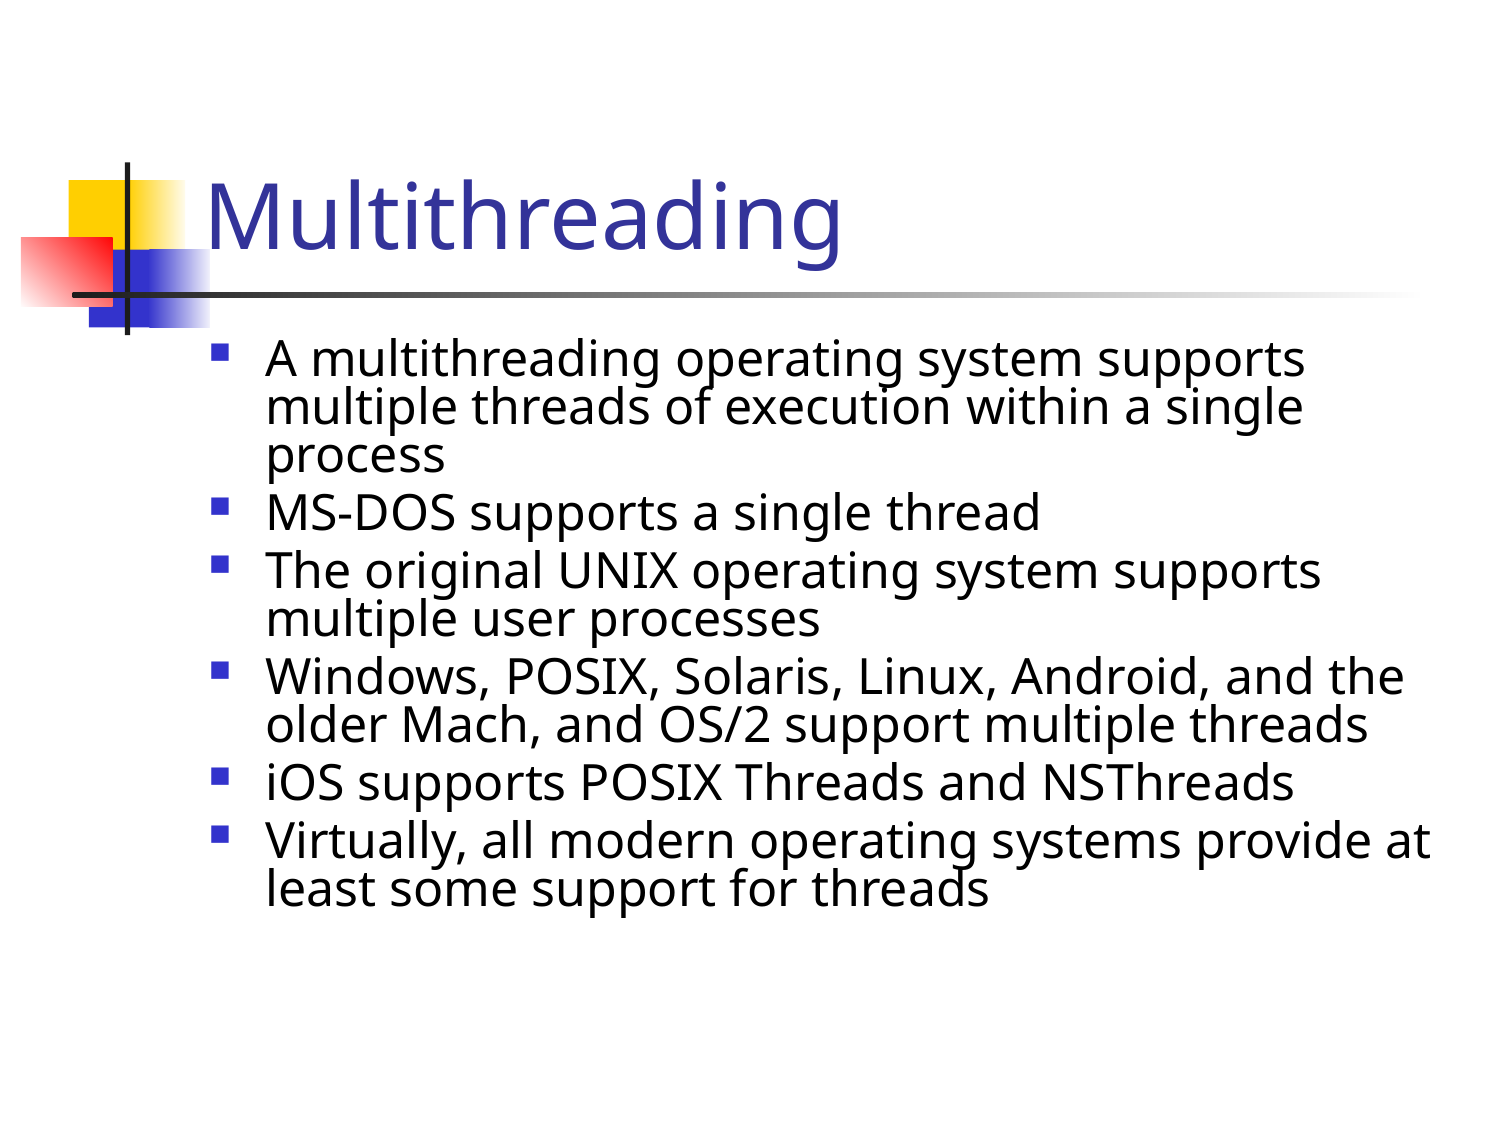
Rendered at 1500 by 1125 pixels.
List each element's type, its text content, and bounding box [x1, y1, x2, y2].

list A multithreading operating system supports multiple threads of execution within a single process MS-DOS supports a single thread The original UNIX operating system supports multiple user processes Windows, POSIX, Solaris, Linux, Android, and the older Mach, and OS/2 support multiple threads iOS supports POSIX Threads and NSThreads Virtually, all modern operating systems provide at least some support for threads [193, 331, 1469, 1006]
title Multithreading [188, 35, 1468, 275]
